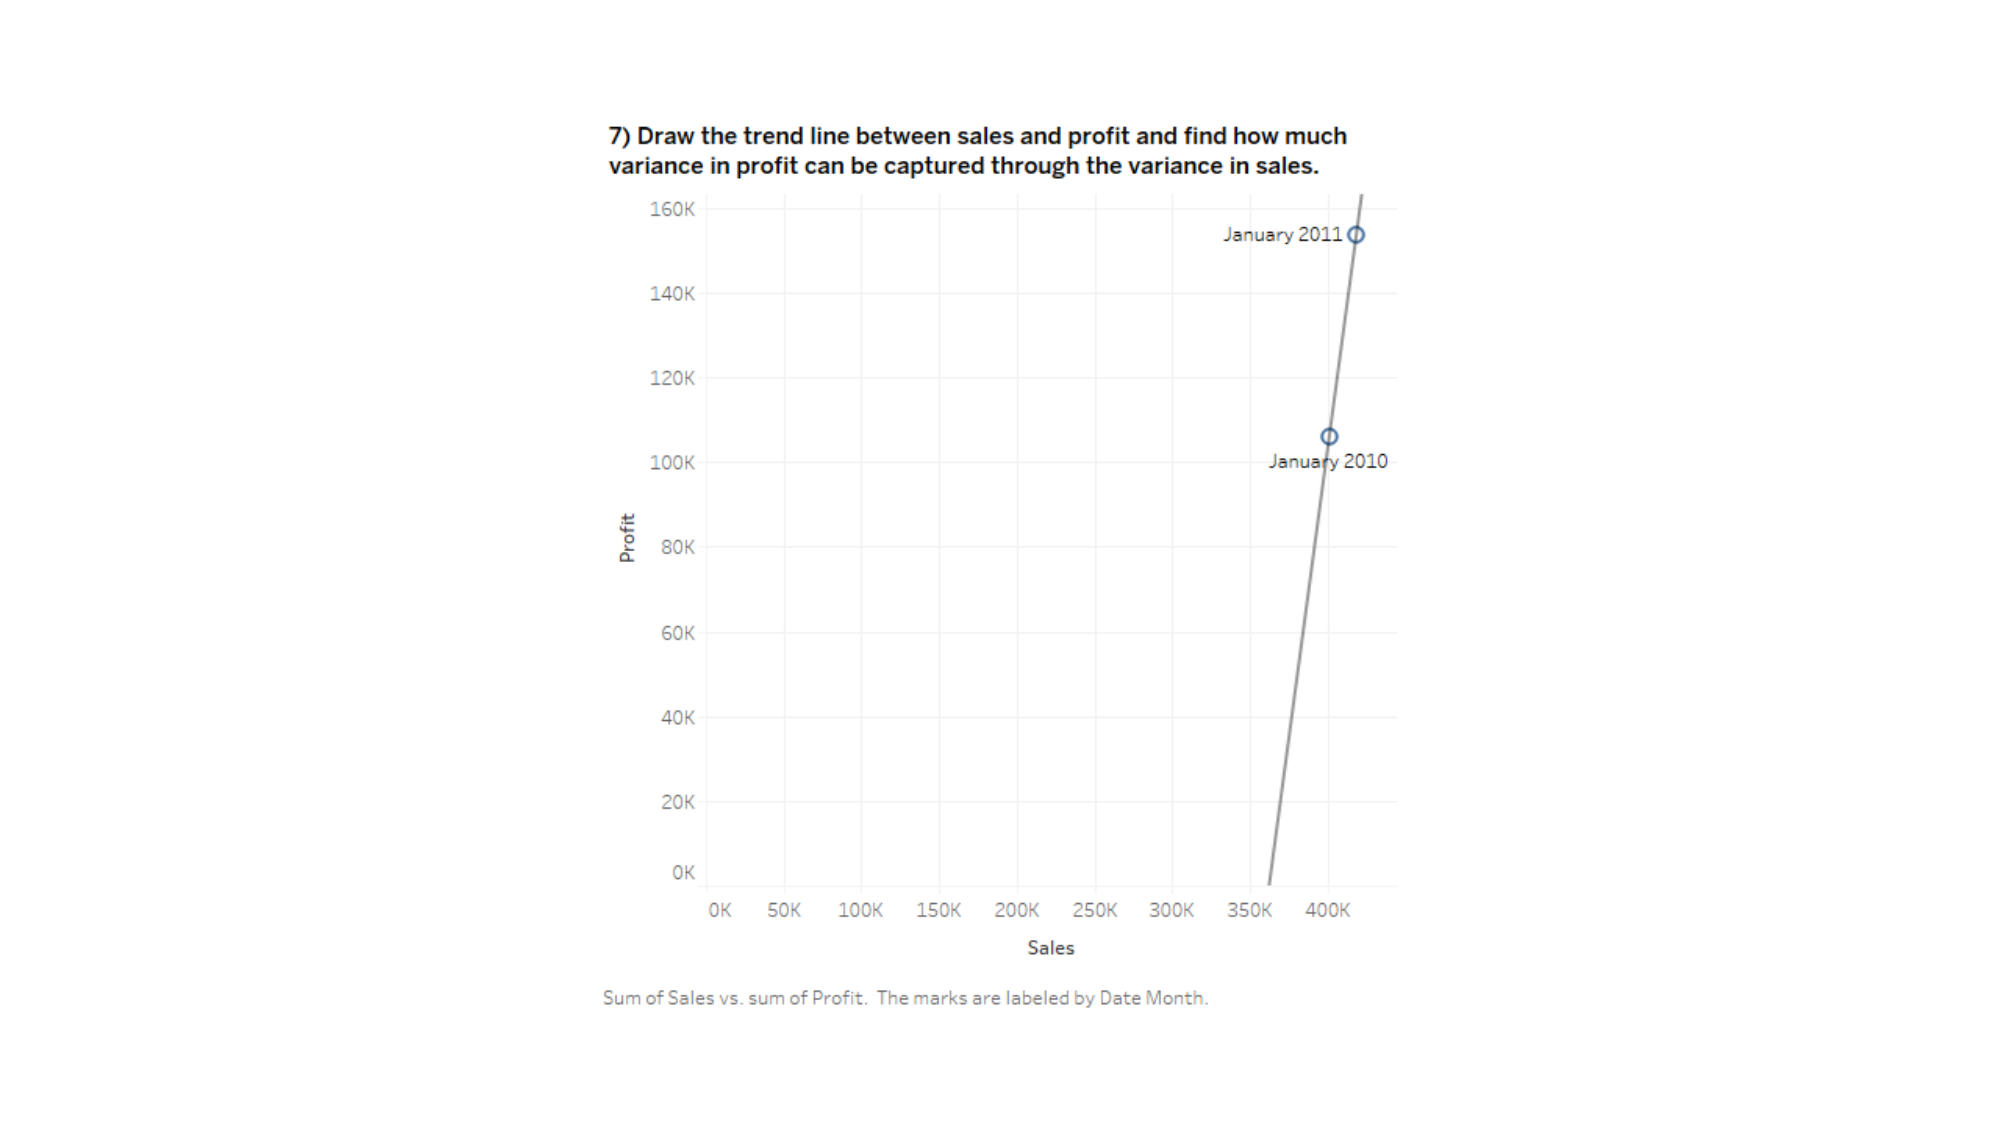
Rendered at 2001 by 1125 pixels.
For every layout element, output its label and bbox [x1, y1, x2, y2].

picture [603, 113, 1397, 1011]
